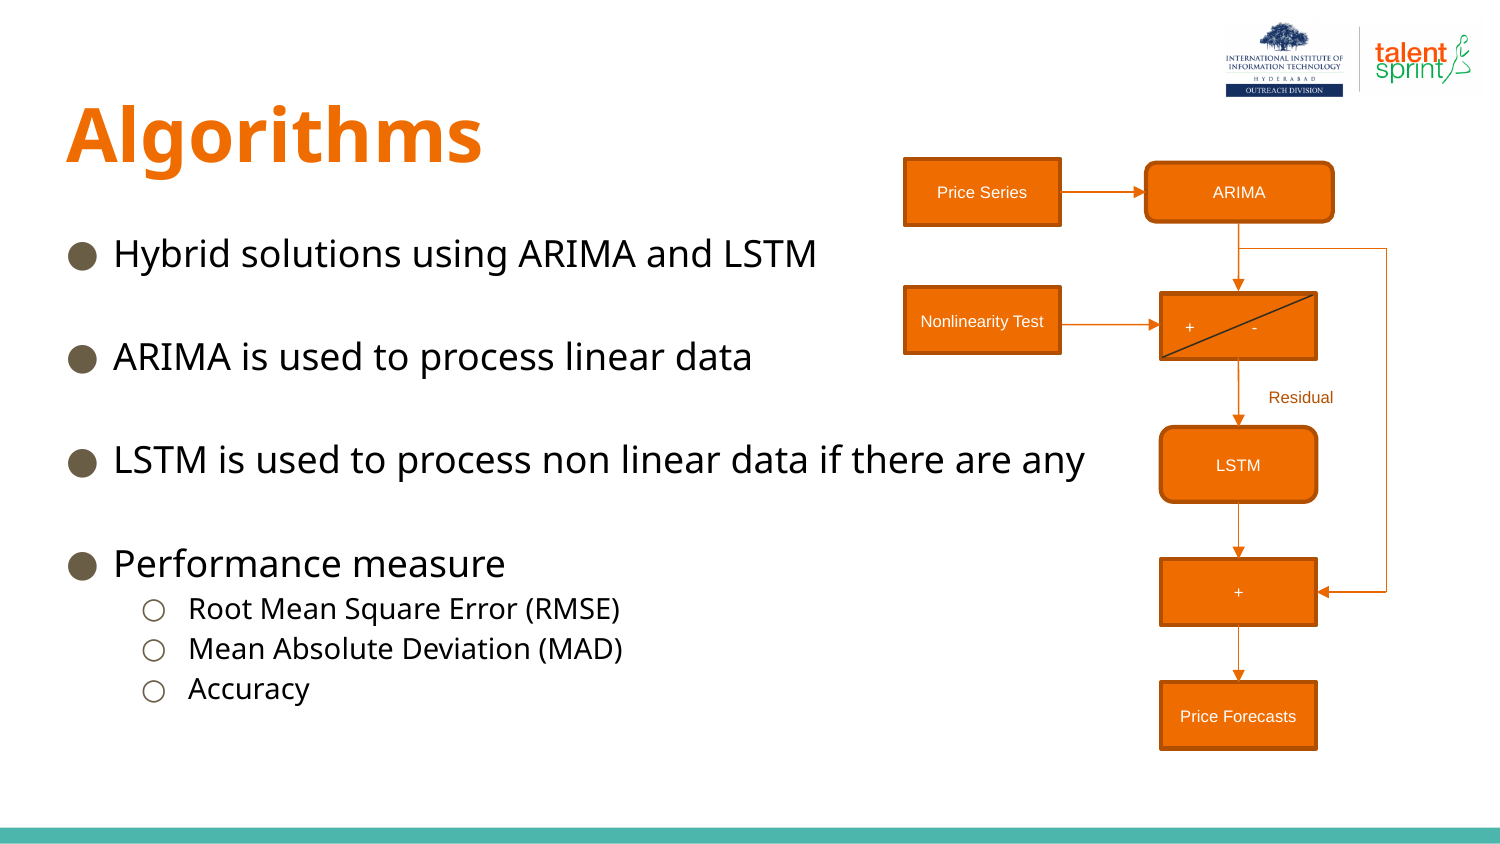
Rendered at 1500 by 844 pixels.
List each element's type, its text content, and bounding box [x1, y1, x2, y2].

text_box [904, 158, 1387, 749]
picture [1220, 16, 1483, 100]
list Hybrid solutions using ARIMA and LSTM ARIMA is used to process linear data LSTM is used to process non linear data if there are any Performance measure Root Mean Square Error (RMSE) Mean Absolute Deviation (MAD) Accuracy [51, 207, 1449, 771]
title Algorithms [51, 72, 1449, 189]
